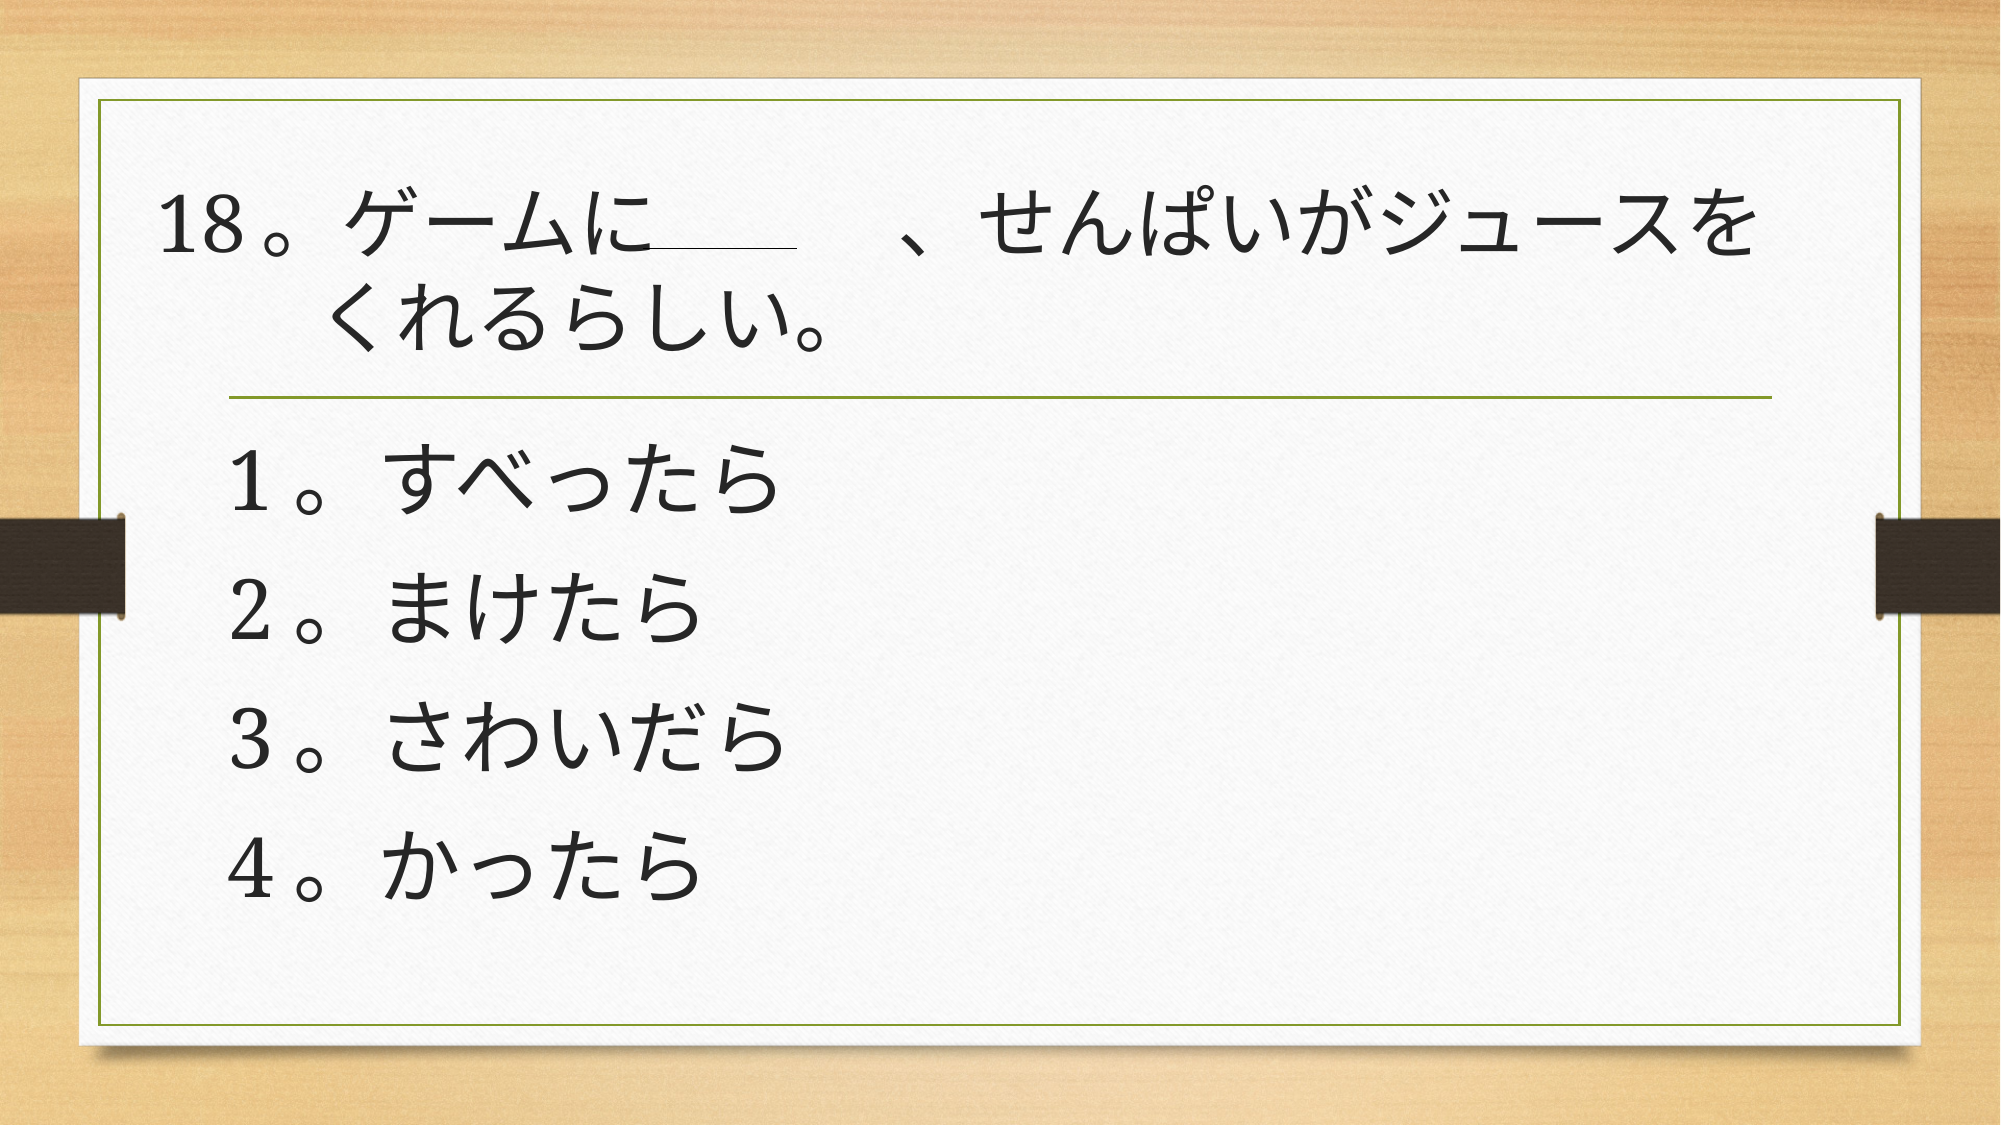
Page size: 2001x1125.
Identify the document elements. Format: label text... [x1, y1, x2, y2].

title 18。ゲームに 、せんぱいがジュースを くれるらしい。 [141, 161, 1788, 375]
picture [0, 0, 2001, 1125]
list 1。すべったら 2。まけたら 3。さわいだら 4。かったら [212, 419, 1788, 964]
